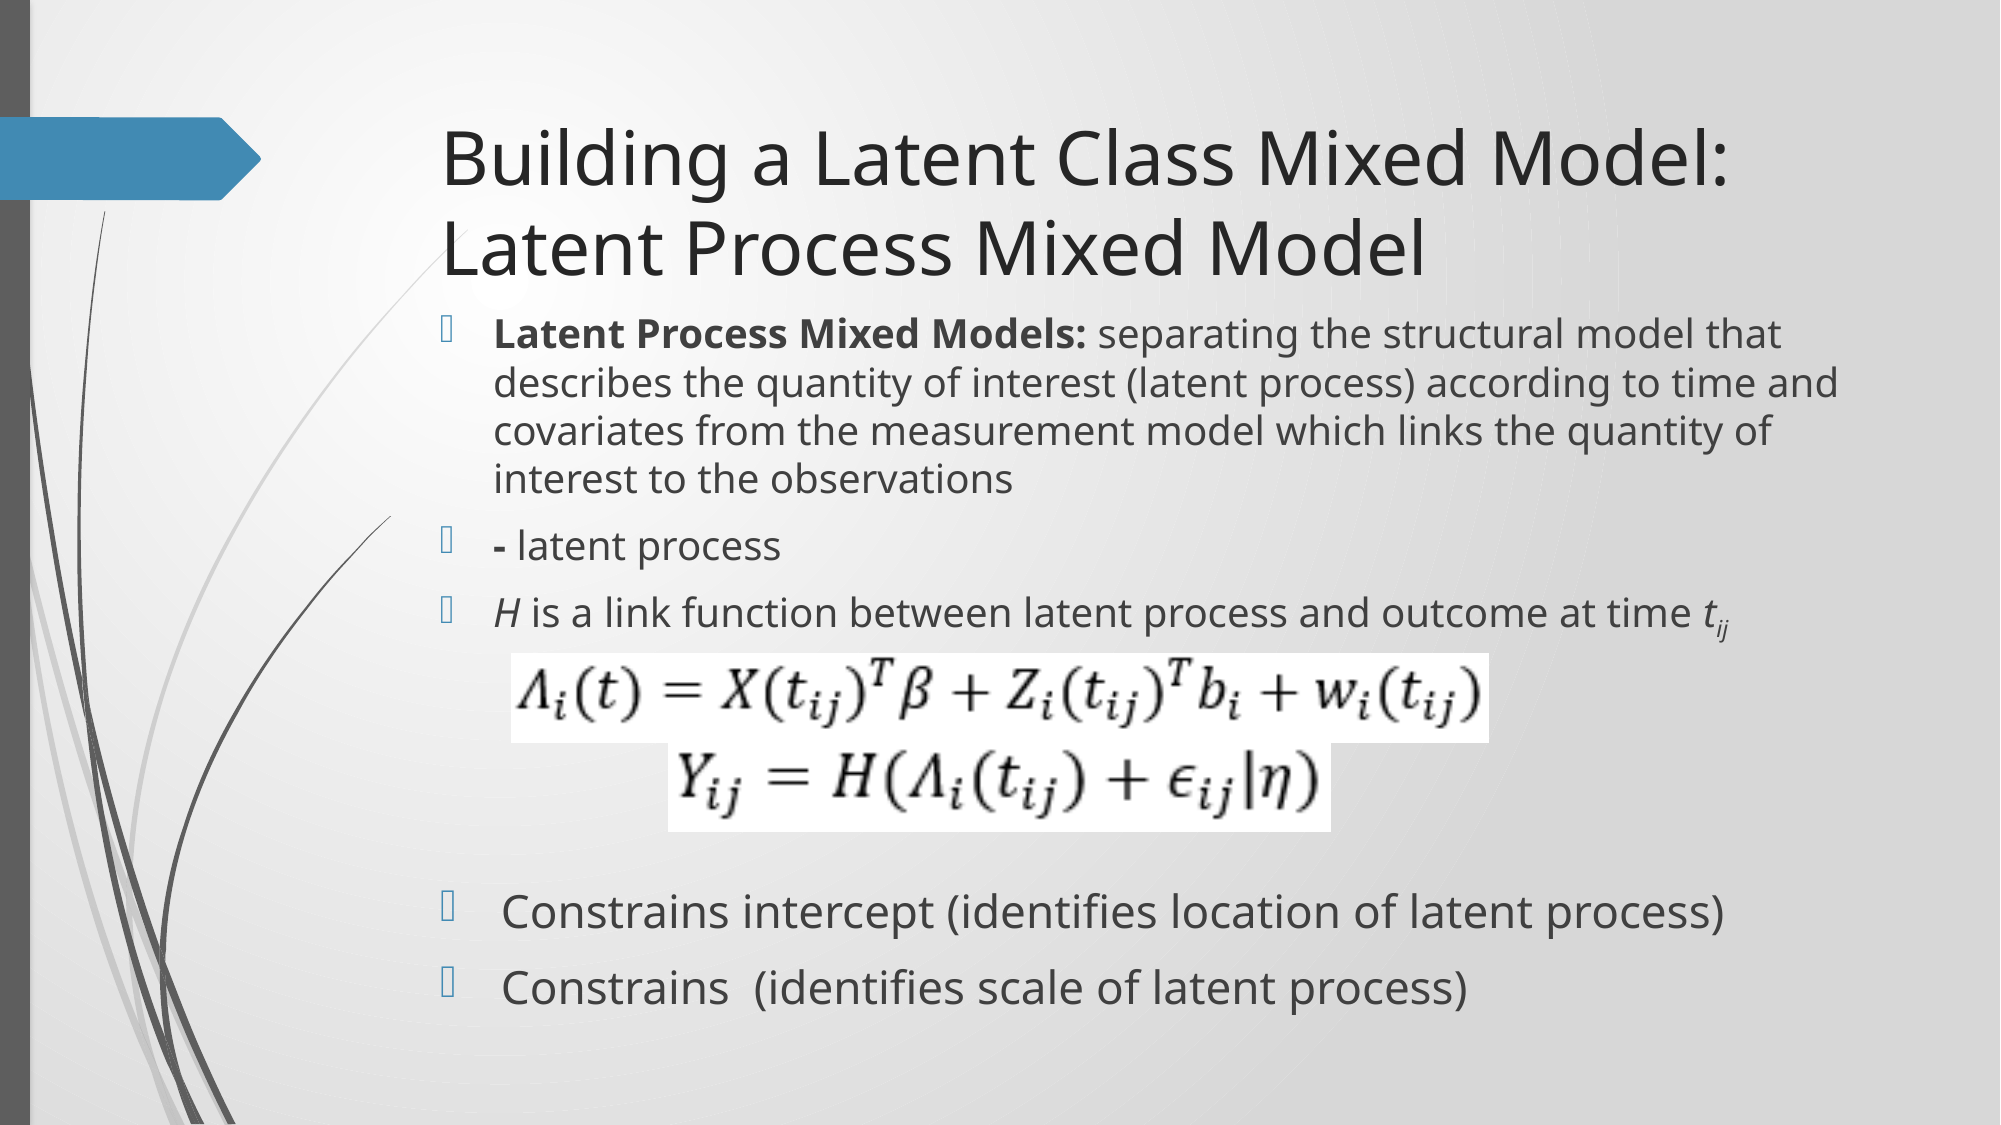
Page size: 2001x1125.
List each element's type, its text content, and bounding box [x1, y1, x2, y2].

picture [510, 653, 1489, 832]
title Building a Latent Class Mixed Model: Latent Process Mixed Model [425, 102, 1888, 313]
